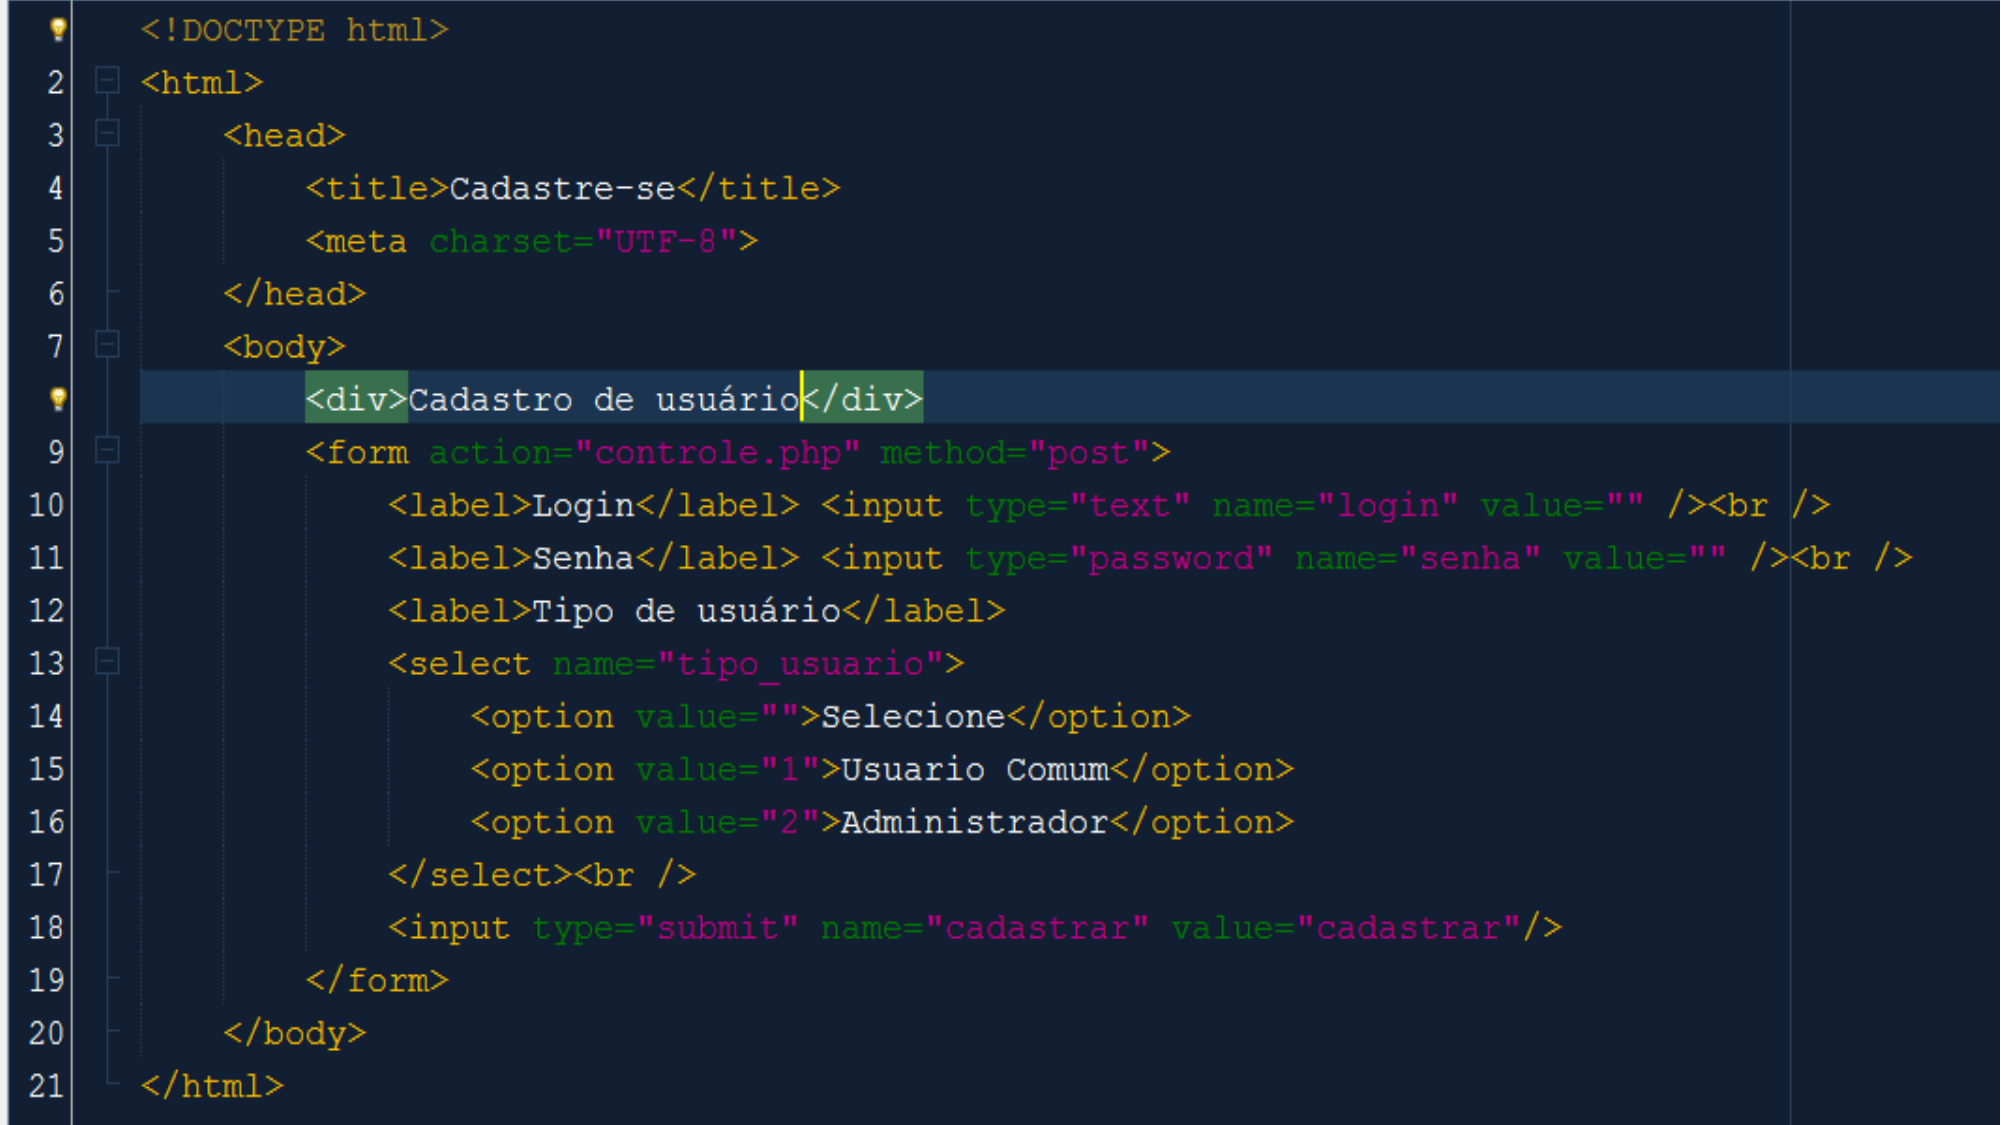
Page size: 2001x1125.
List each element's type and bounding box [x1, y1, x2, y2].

text_box [0, 0, 2000, 1125]
